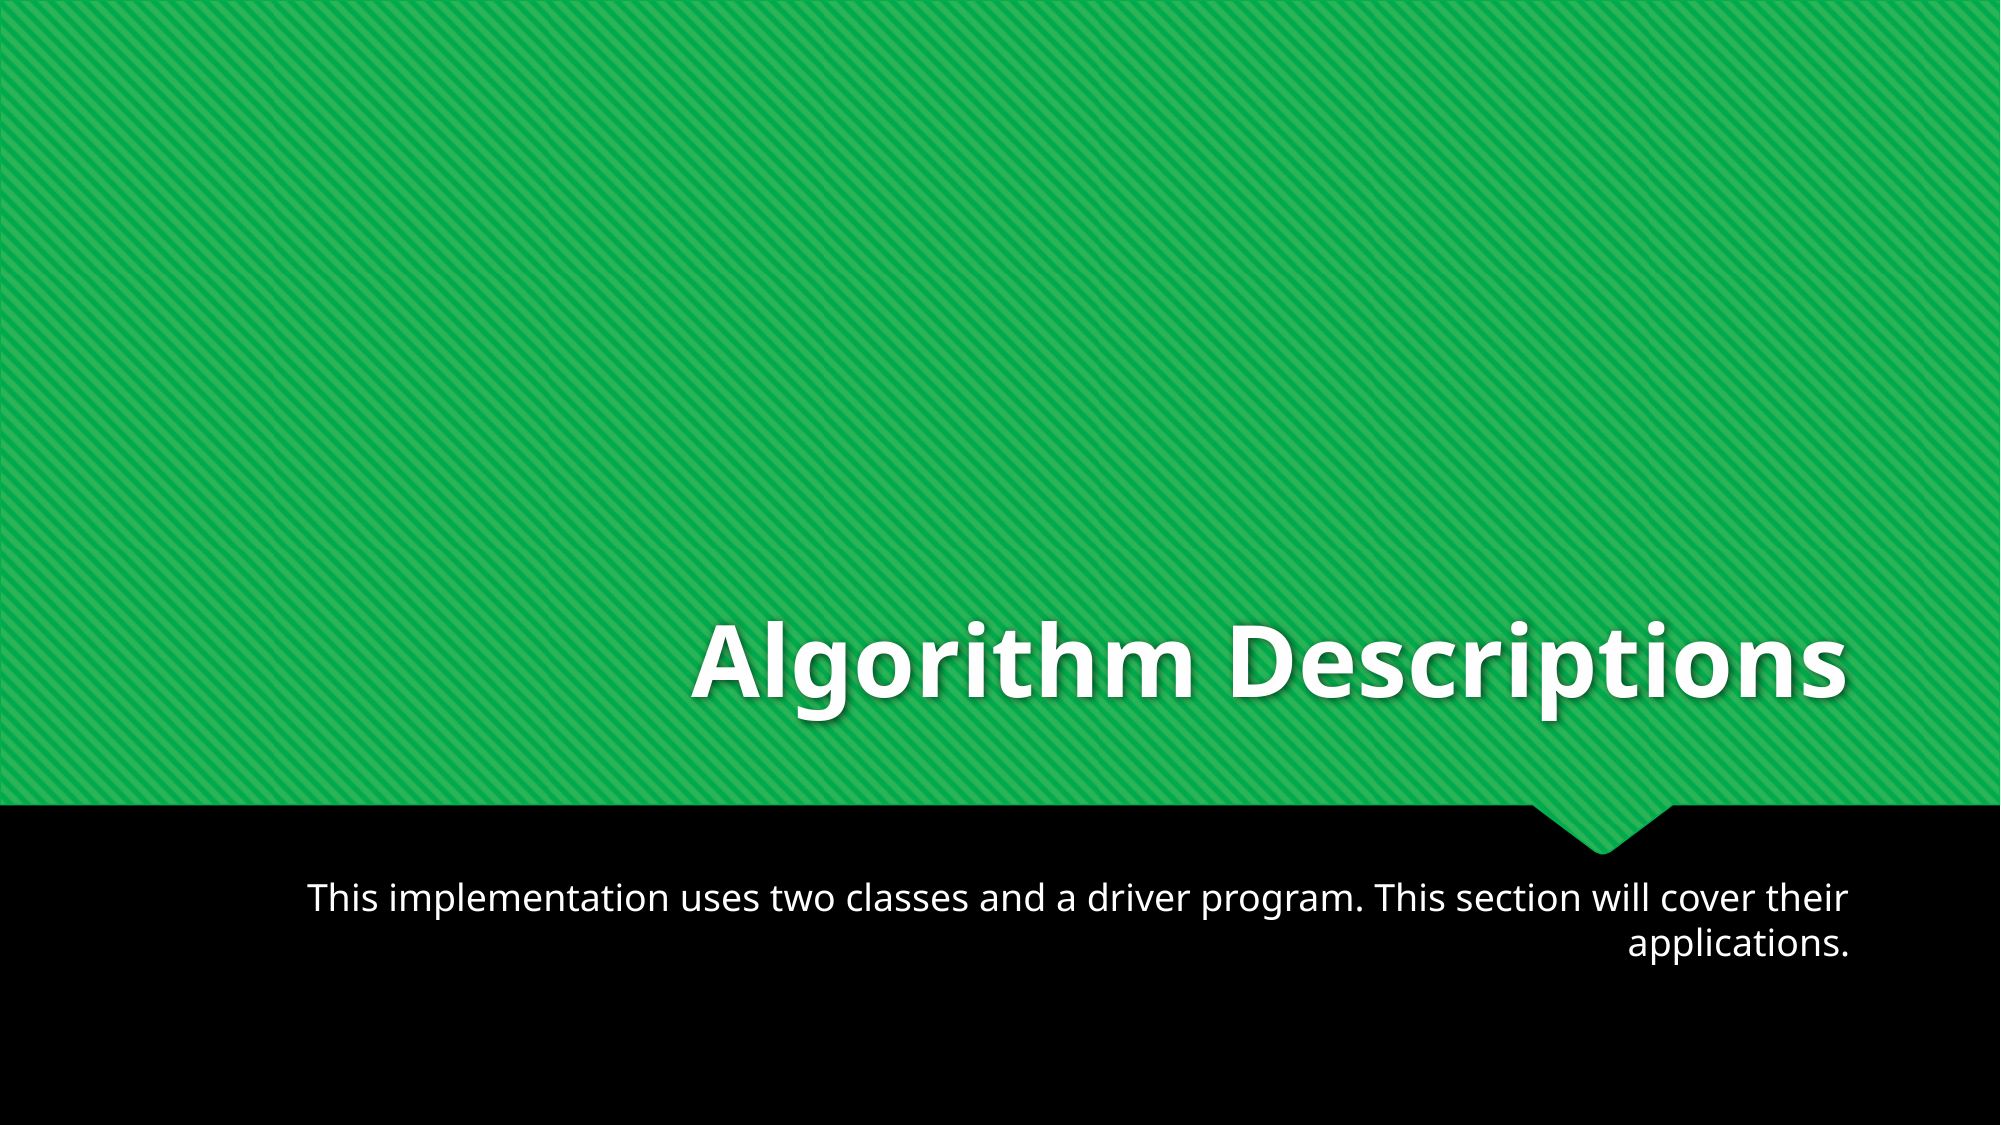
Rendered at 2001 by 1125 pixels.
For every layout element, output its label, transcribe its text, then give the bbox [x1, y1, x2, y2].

title Algorithm Descriptions [132, 484, 1866, 726]
list This implementation uses two classes and a driver program. This section will cover their applications. [132, 866, 1866, 938]
